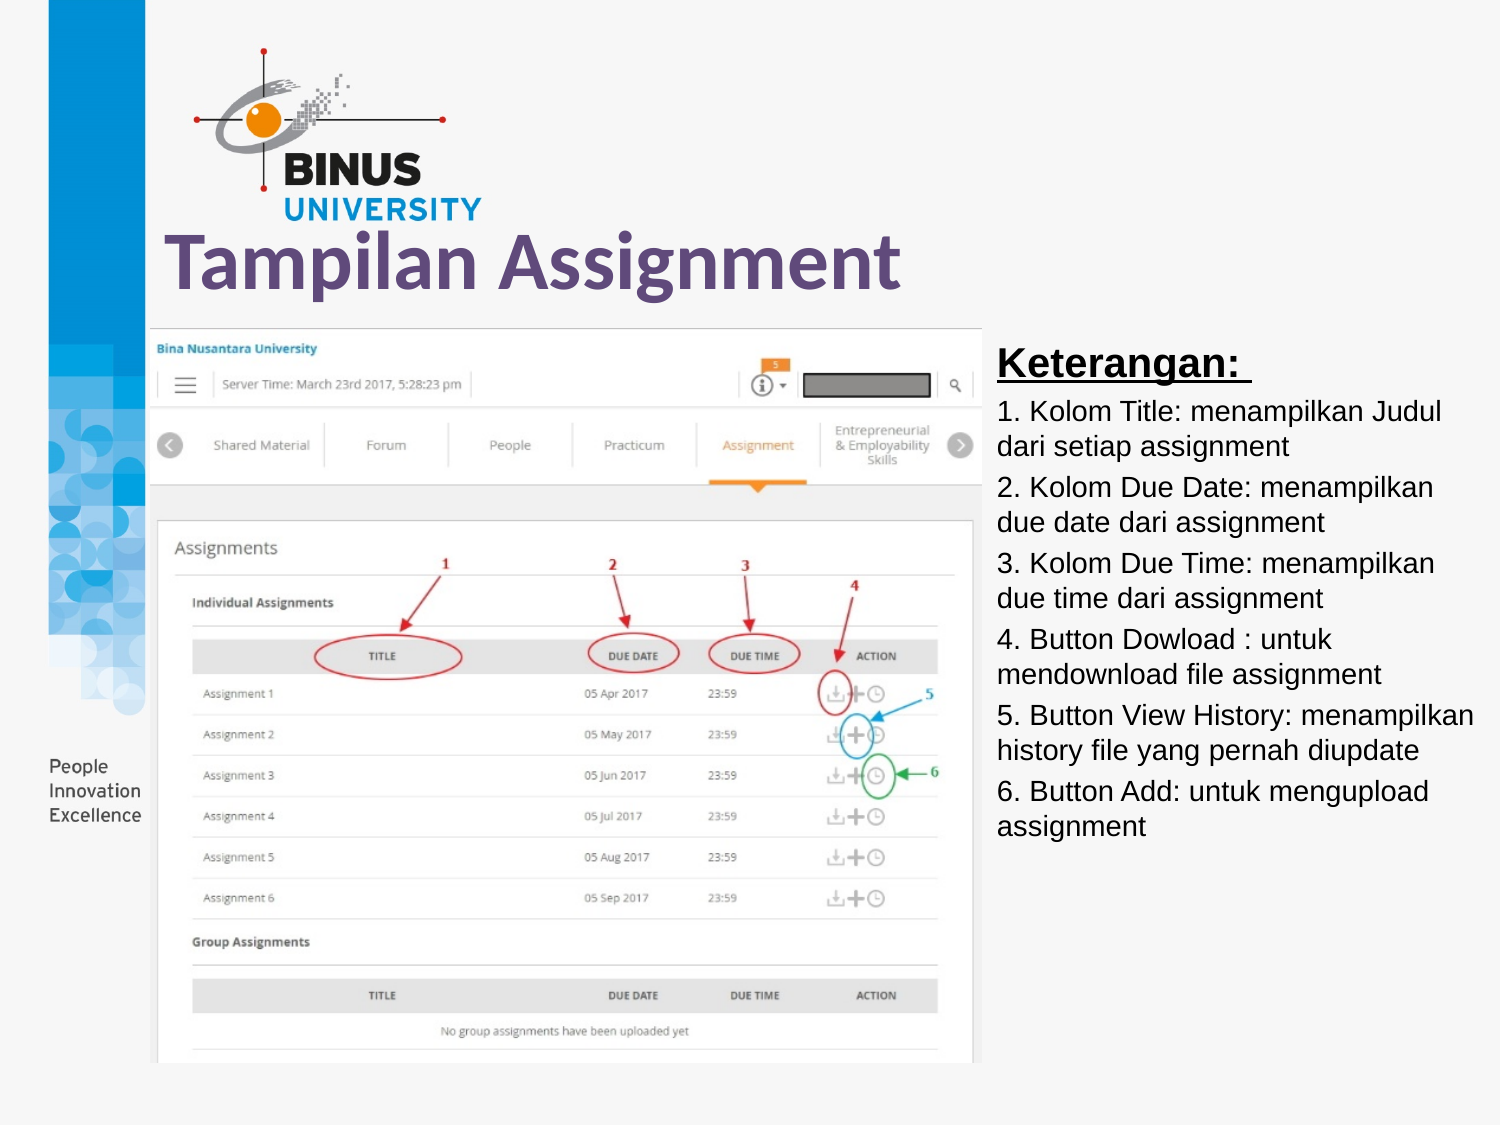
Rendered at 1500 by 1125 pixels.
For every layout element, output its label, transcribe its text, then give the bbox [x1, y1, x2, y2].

picture [0, 0, 1500, 1063]
text_box Tampilan Assignment [150, 198, 1175, 314]
text_box Keterangan: 1. Kolom Title: menampilkan Judul dari setiap assignment 2. Kolom Due Date: menampilkan due date dari assignment 3. Kolom Due Time: menampilkan due time dari assignment 4. Button Dowload : untuk mendownload file assignment 5. Button View History: menampilkan history file yang pernah diupdate 6. Button Add: untuk mengupload assignment [981, 328, 1500, 1125]
